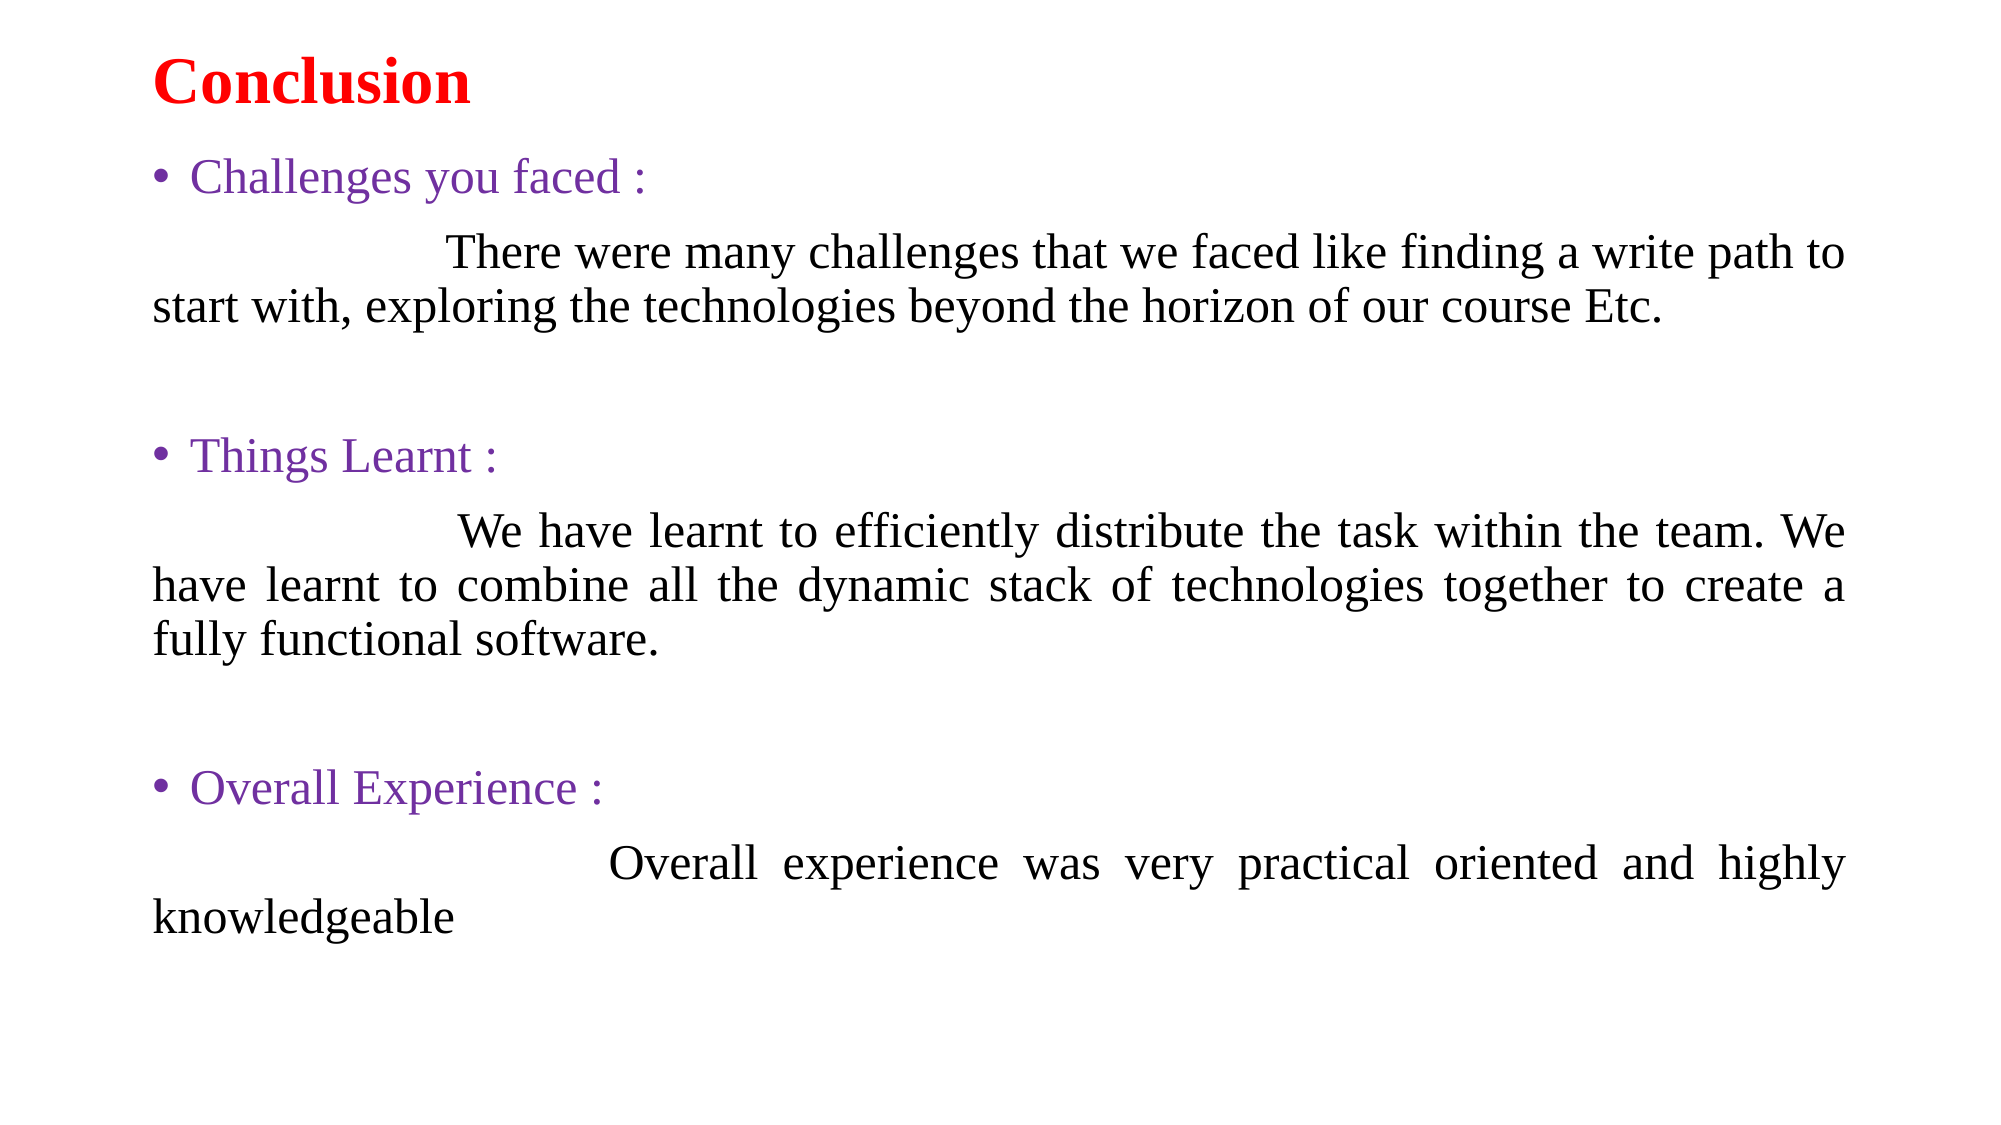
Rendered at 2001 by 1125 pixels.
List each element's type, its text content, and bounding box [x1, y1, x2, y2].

title Conclusion [137, 51, 1863, 112]
list Challenges you faced : There were many challenges that we faced like finding a write path to start with, exploring the technologies beyond the horizon of our course Etc. Things Learnt : We have learnt to efficiently distribute the task within the team. We have learnt to combine all the dynamic stack of technologies together to create a fully functional software. Overall Experience : Overall experience was very practical oriented and highly knowledgeable [137, 143, 1863, 1014]
